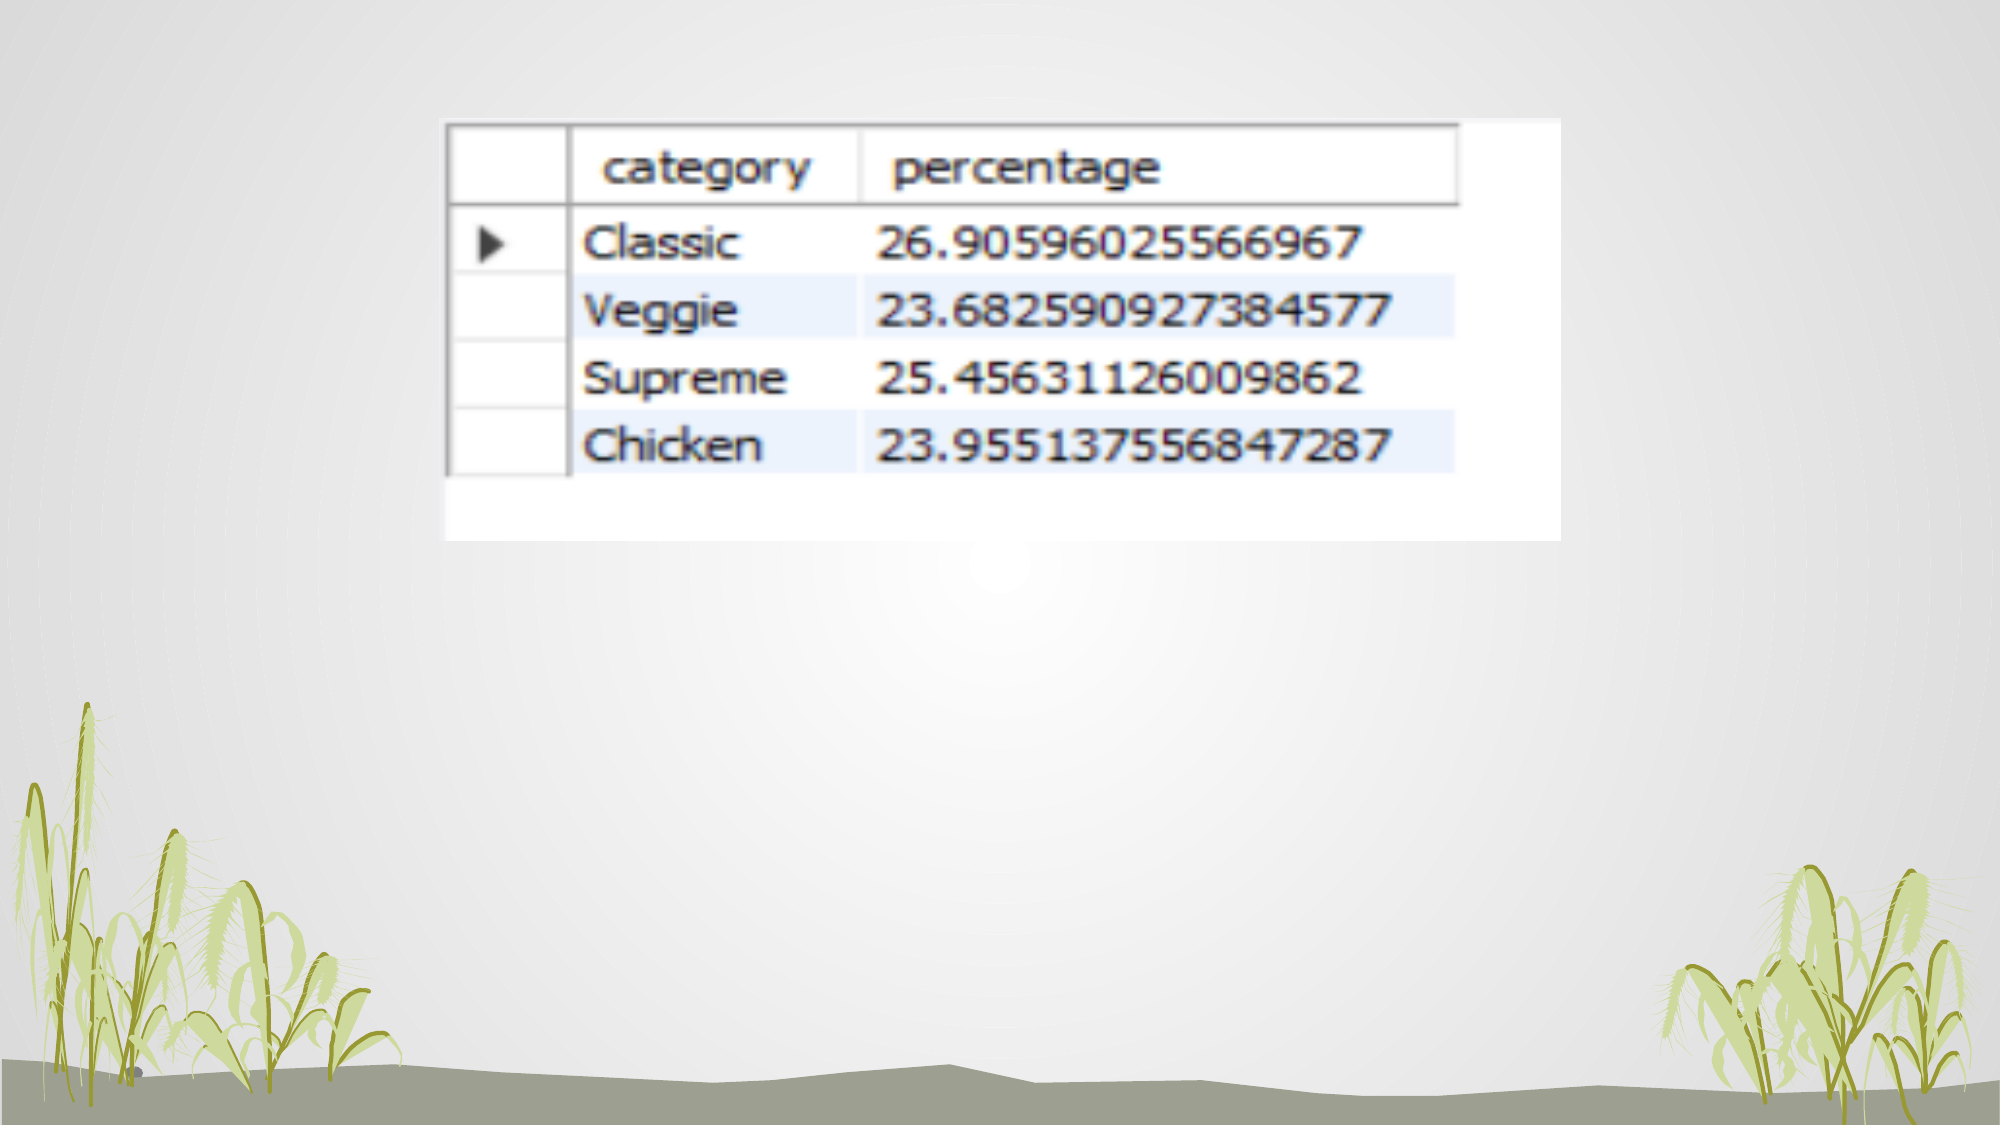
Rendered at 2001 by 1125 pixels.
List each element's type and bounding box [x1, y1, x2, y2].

list [439, 118, 1561, 542]
